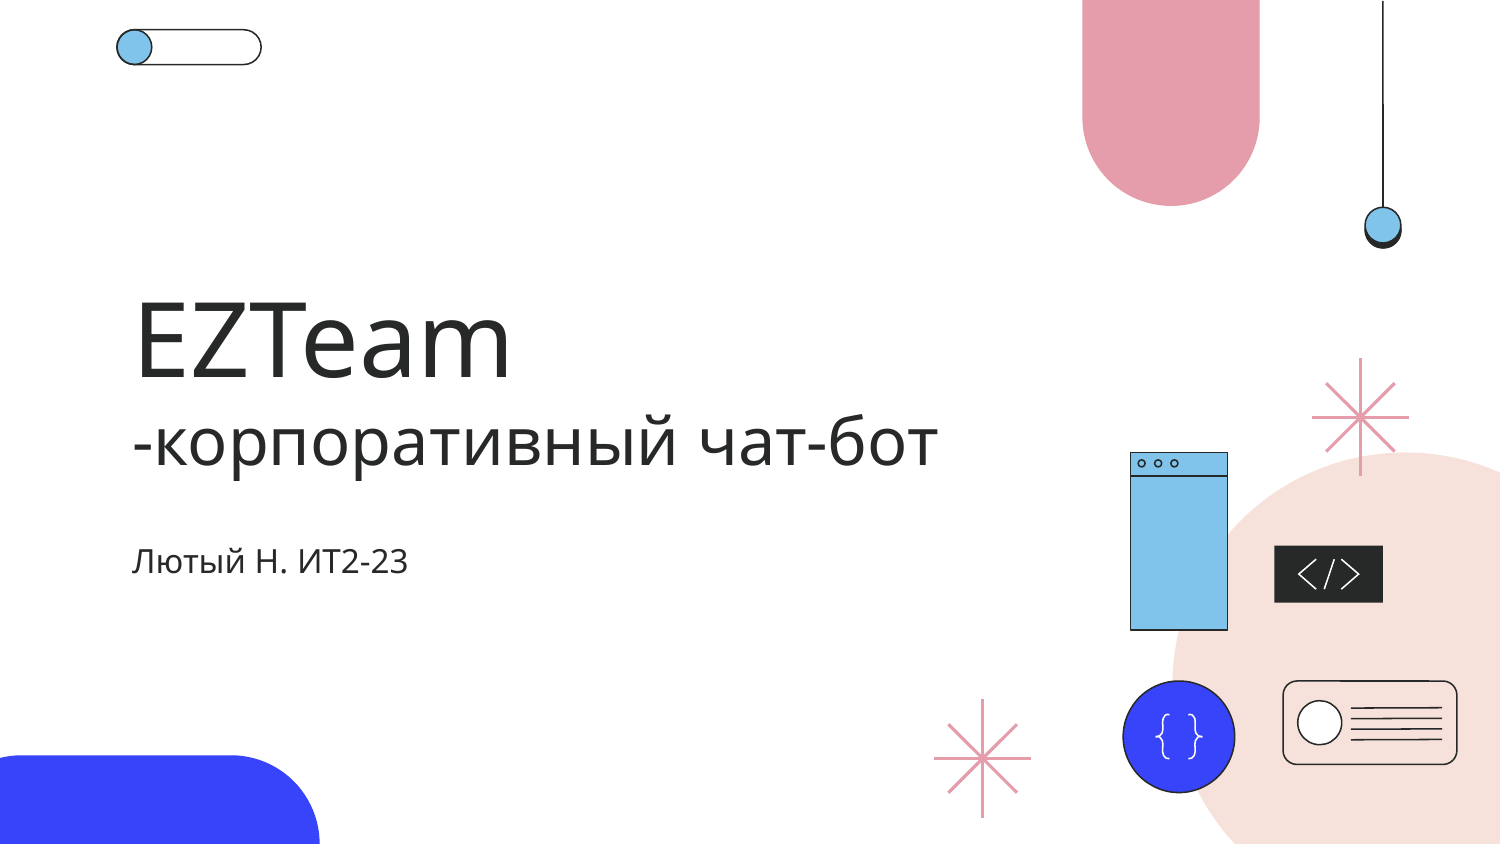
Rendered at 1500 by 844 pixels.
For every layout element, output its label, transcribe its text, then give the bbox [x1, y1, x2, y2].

title EZTeam -корпоративный чат-бот [116, 205, 967, 494]
text_box [1082, 0, 1260, 206]
subtitle Лютый Н. ИТ2-23 [116, 525, 577, 638]
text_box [933, 358, 1458, 818]
